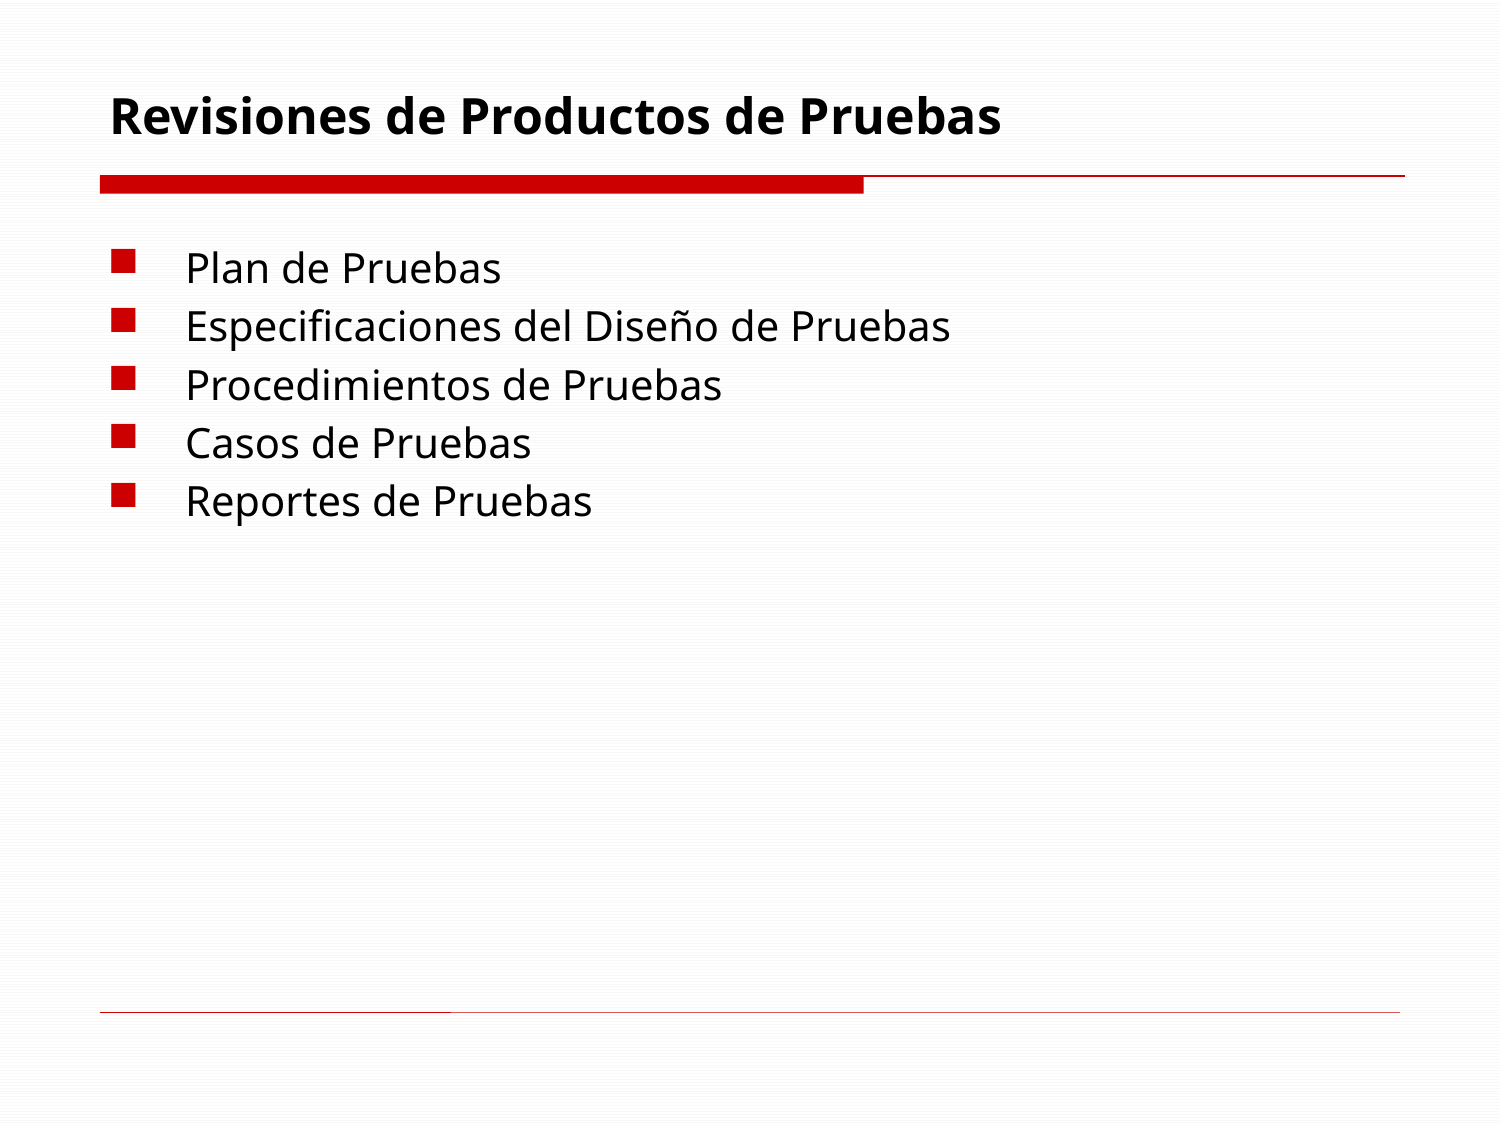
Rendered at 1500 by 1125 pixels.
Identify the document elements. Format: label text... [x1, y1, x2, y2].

list Plan de Pruebas Especificaciones del Diseño de Pruebas Procedimientos de Pruebas Casos de Pruebas Reportes de Pruebas [92, 234, 1406, 997]
title Revisiones de Productos de Pruebas [93, 23, 1407, 153]
